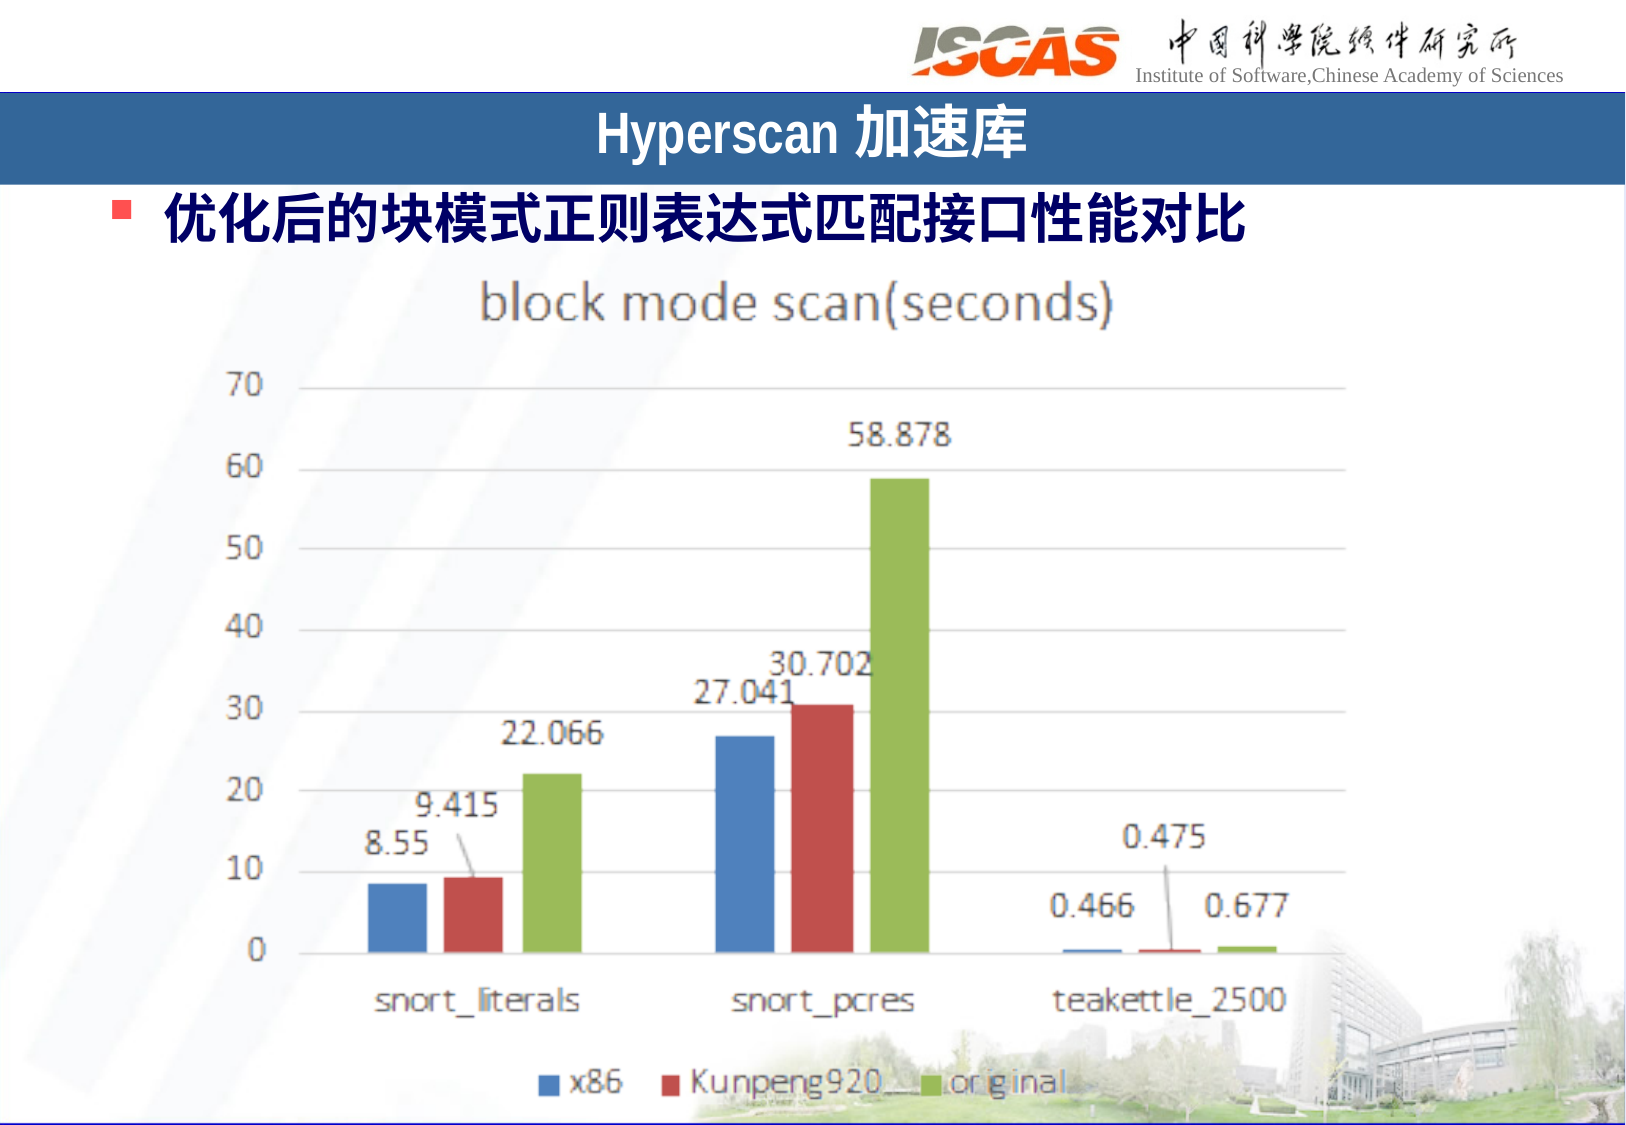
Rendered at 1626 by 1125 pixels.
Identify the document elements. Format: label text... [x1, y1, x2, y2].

picture [907, 18, 1132, 87]
list 优化后的块模式正则表达式匹配接口性能对比 [91, 184, 1557, 963]
picture [0, 92, 1626, 1125]
title Hyperscan加速库 [0, 93, 1625, 185]
picture [1166, 15, 1519, 71]
